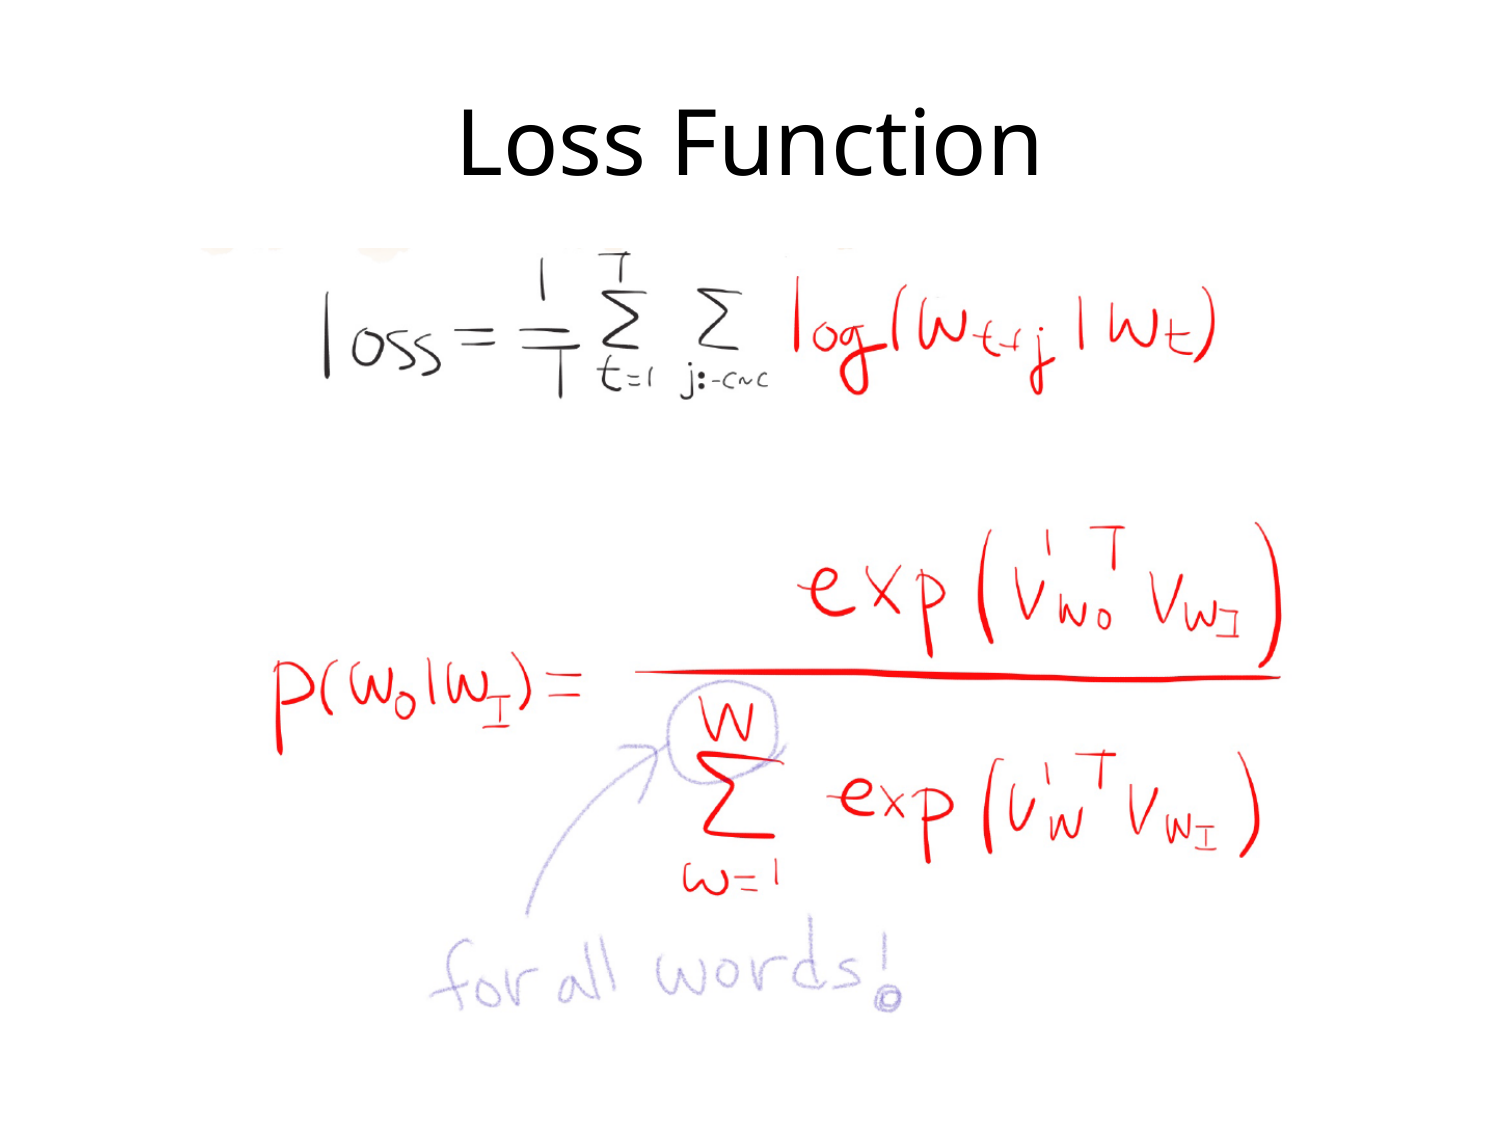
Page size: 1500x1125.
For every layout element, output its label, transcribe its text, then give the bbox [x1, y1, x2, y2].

title Loss Function [75, 45, 1425, 233]
picture [147, 247, 1389, 1024]
